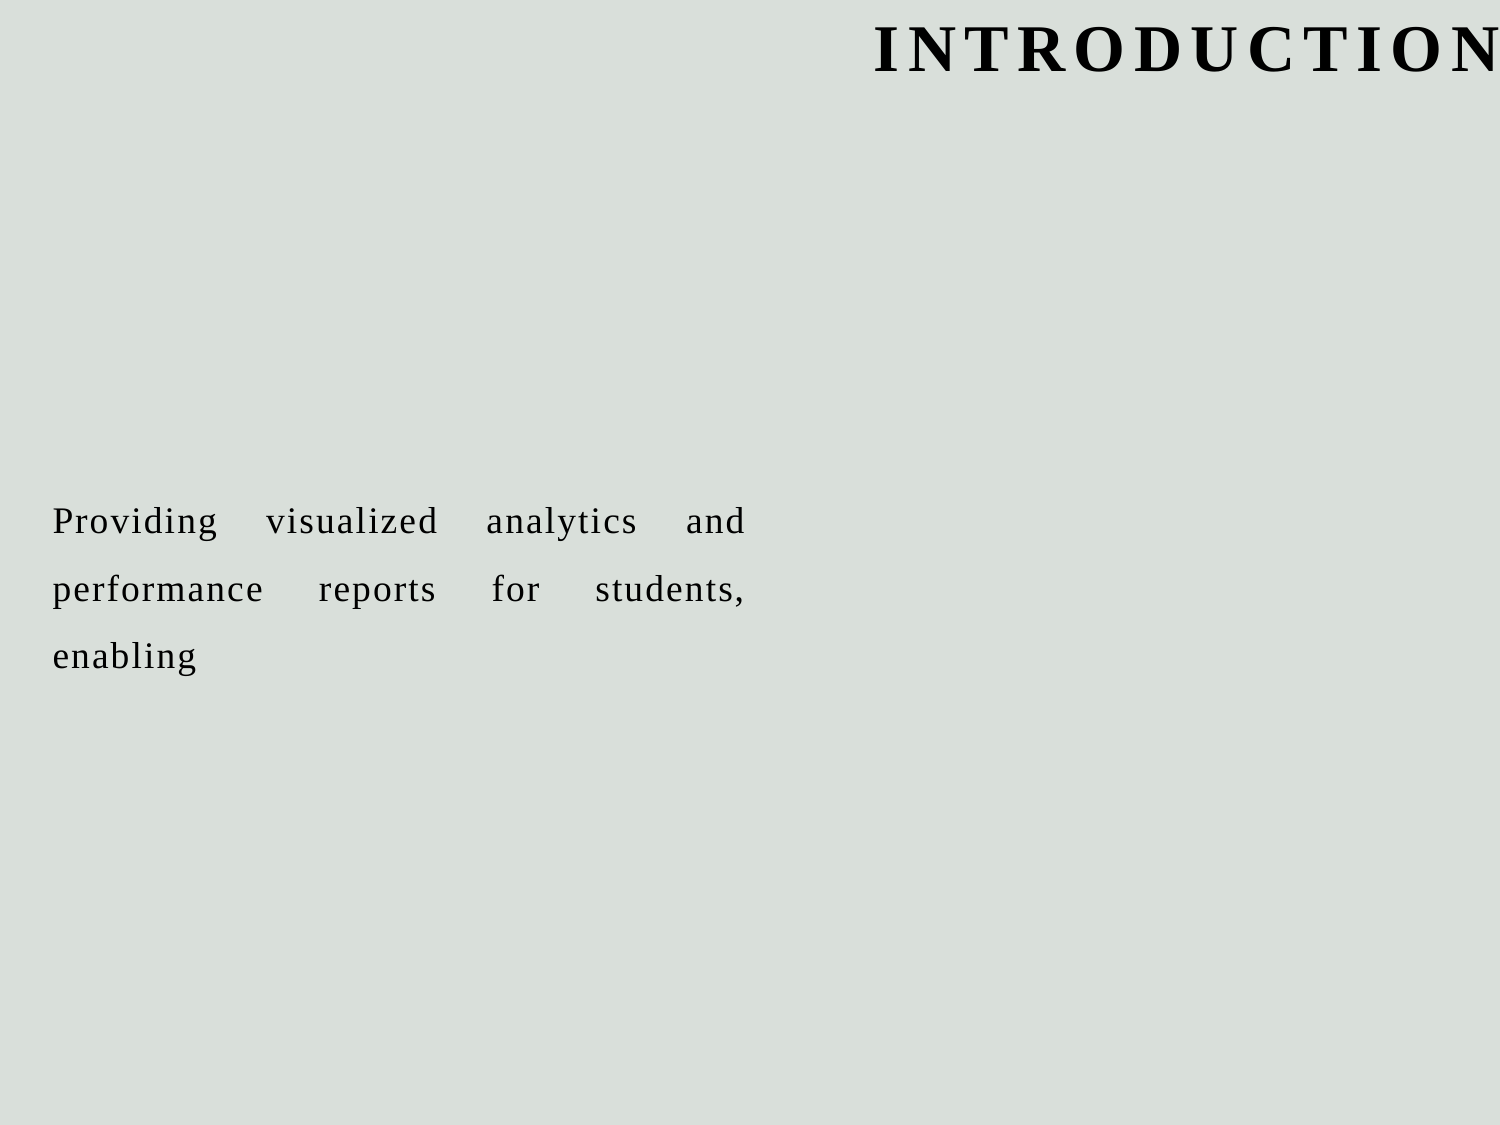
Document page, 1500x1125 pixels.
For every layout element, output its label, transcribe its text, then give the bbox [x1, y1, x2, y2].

list Providing visualized analytics and performance reports for students, enabling [37, 174, 763, 975]
title Introduction [0, 0, 1500, 100]
